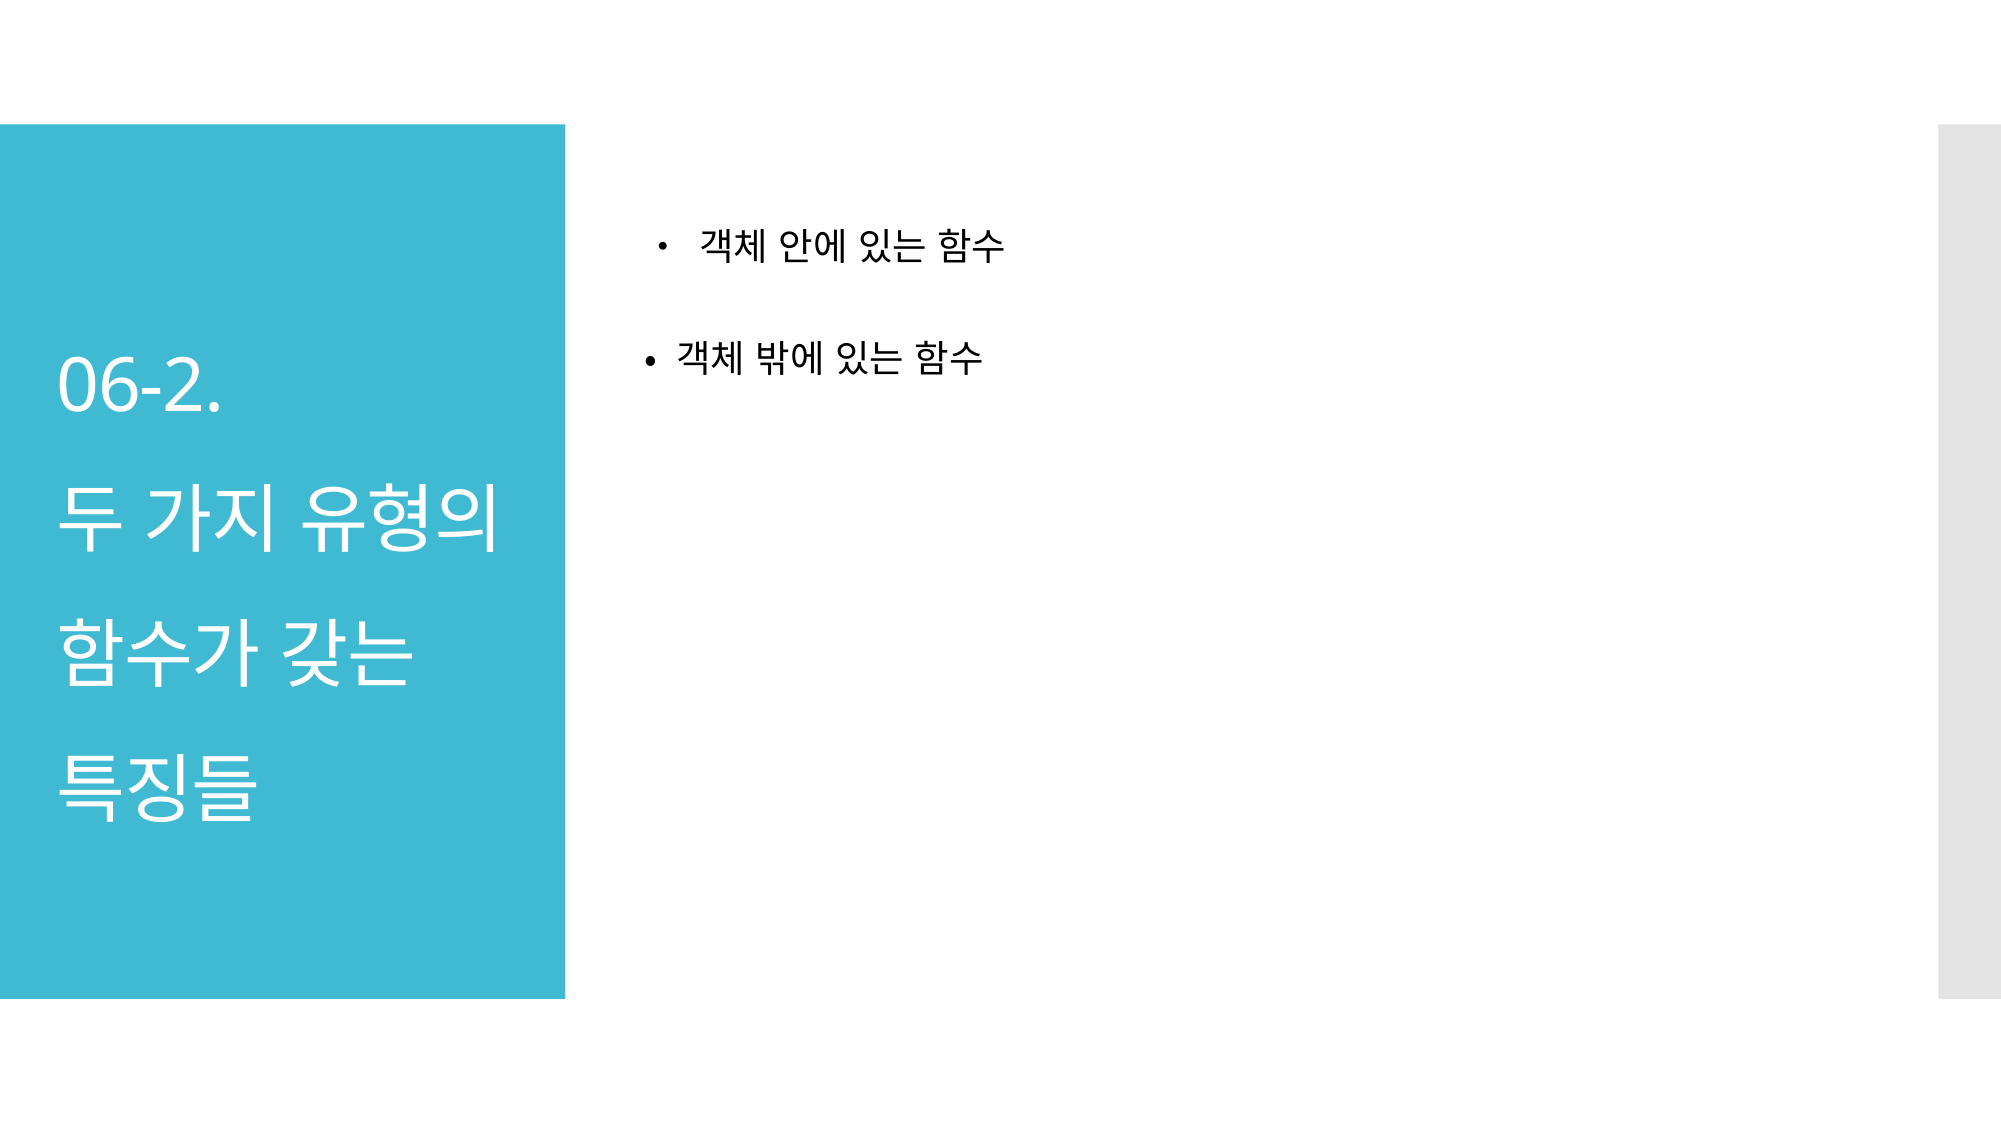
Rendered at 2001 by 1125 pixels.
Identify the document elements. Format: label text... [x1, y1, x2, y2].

text_box • 객체 안에 있는 함수 • 객체 밖에 있는 함수 [629, 147, 1630, 388]
title 06-2. 두 가지 유형의 함수가 갖는 특징들 [41, 184, 577, 940]
